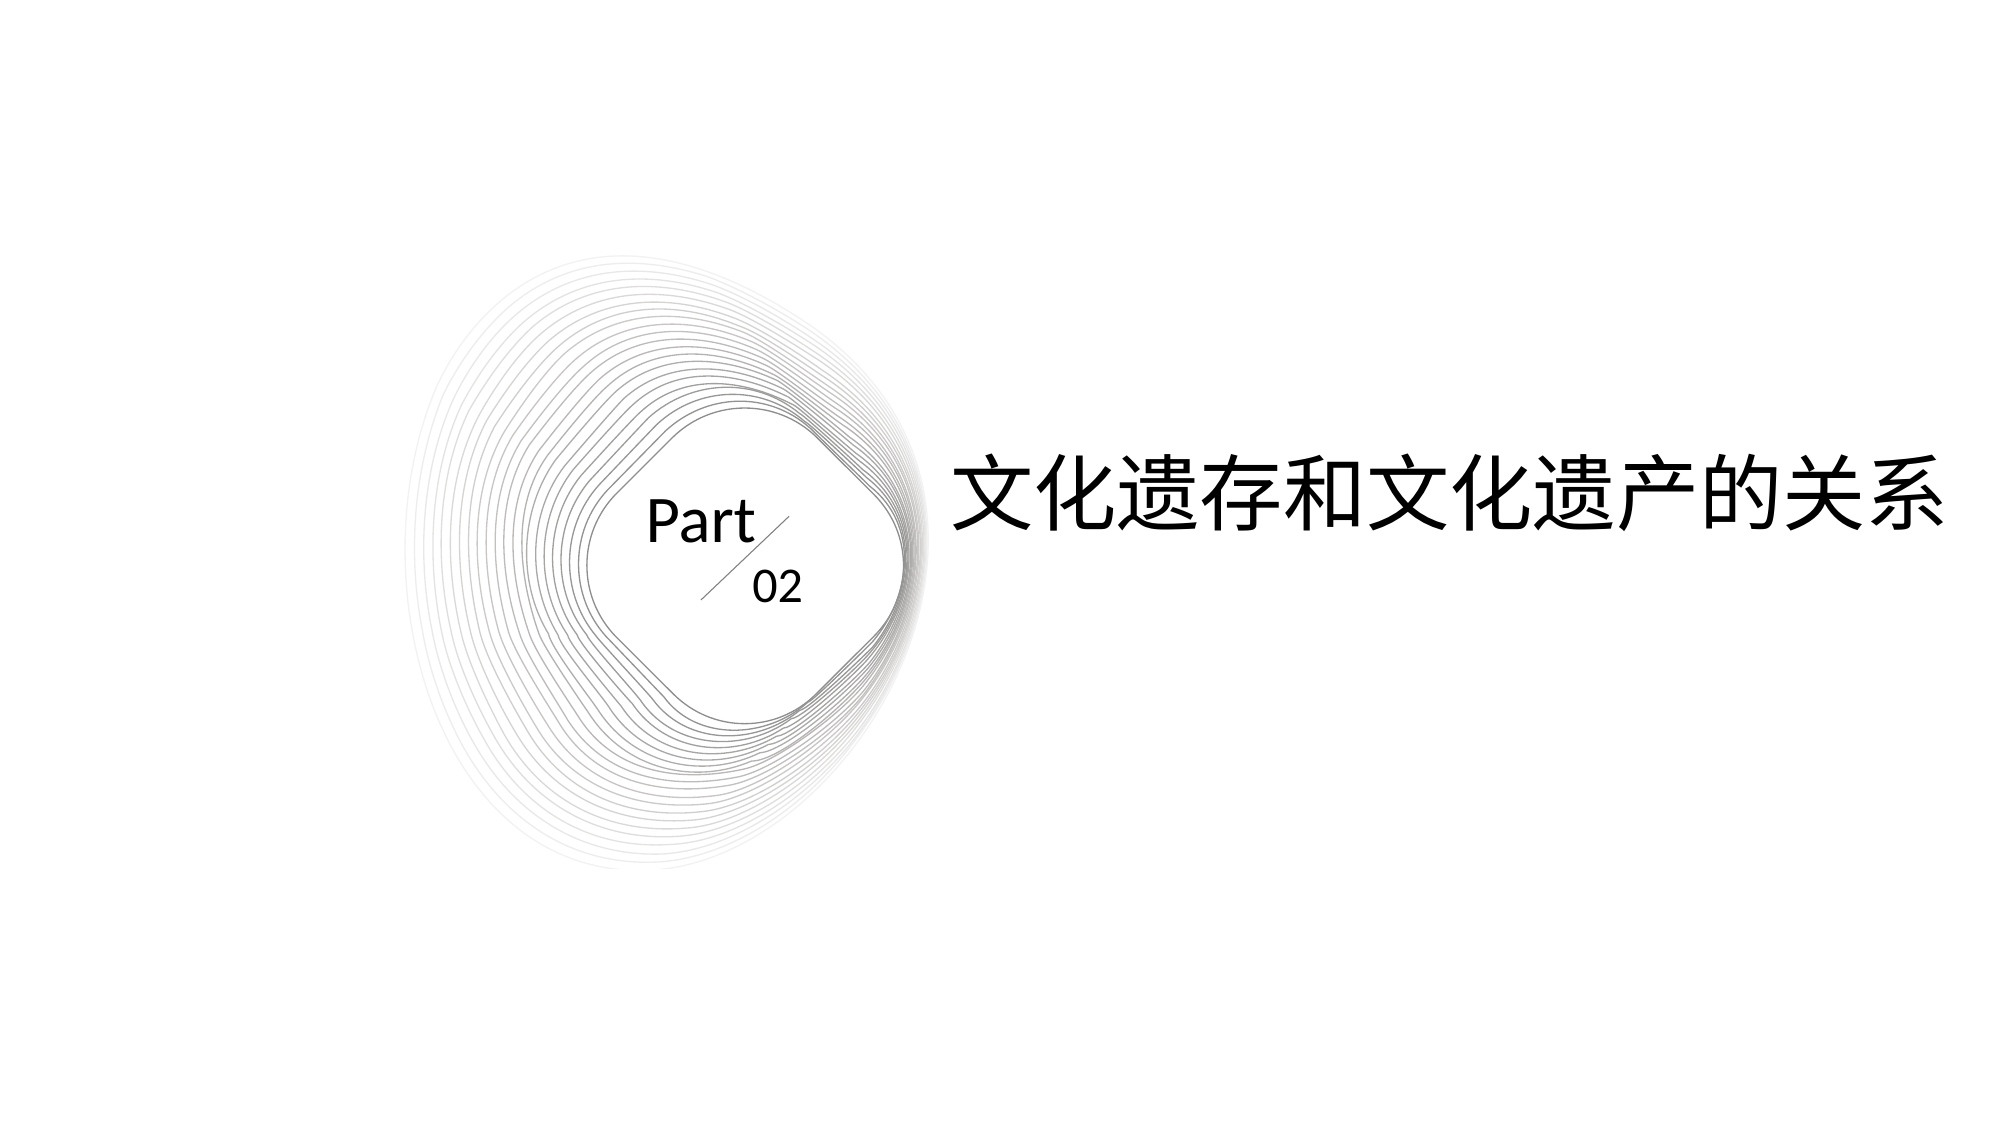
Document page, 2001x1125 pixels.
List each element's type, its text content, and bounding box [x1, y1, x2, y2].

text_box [700, 516, 790, 600]
picture [402, 253, 930, 869]
text_box 文化遗存和文化遗产的关系 [935, 433, 1965, 549]
